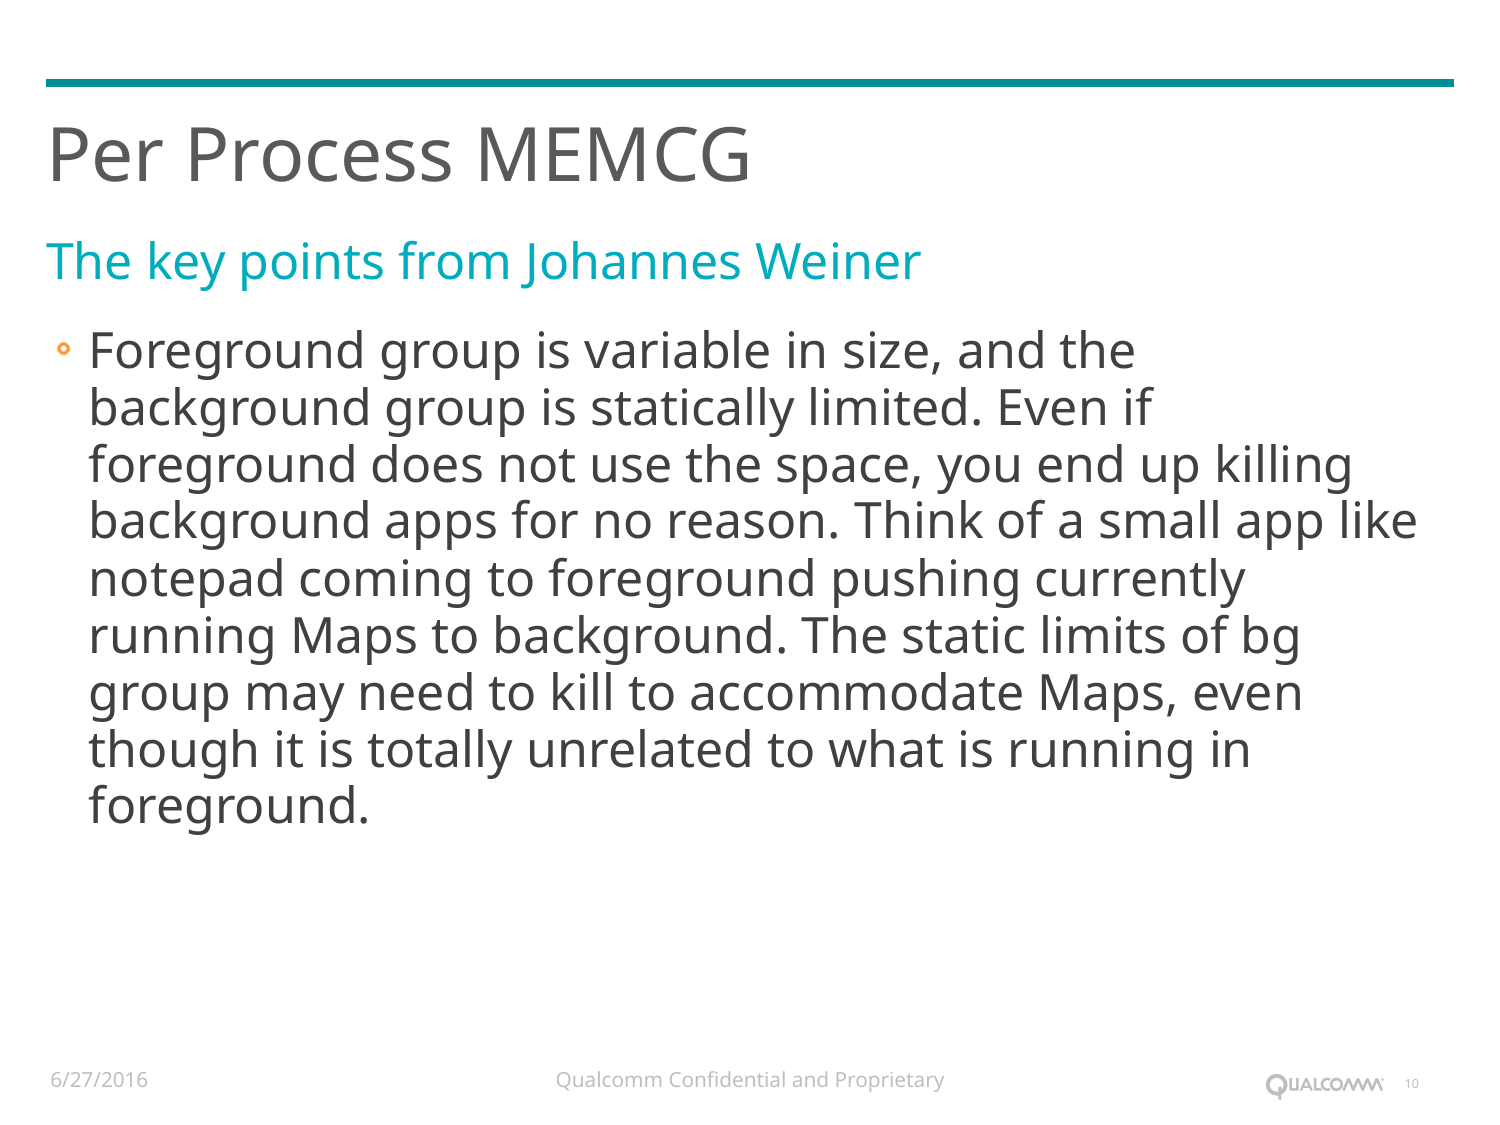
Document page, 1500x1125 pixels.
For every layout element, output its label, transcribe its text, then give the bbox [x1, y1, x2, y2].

list The key points from Johannes Weiner [34, 233, 1442, 292]
title Per Process MEMCG [34, 121, 1442, 201]
list Foreground group is variable in size, and the background group is statically limited. Even if foreground does not use the space, you end up killing background apps for no reason. Think of a small app like notepad coming to foreground pushing currently running Maps to background. The static limits of bg group may need to kill to accommodate Maps, even though it is totally unrelated to what is running in foreground. [35, 316, 1442, 871]
picture [46, 331, 82, 367]
